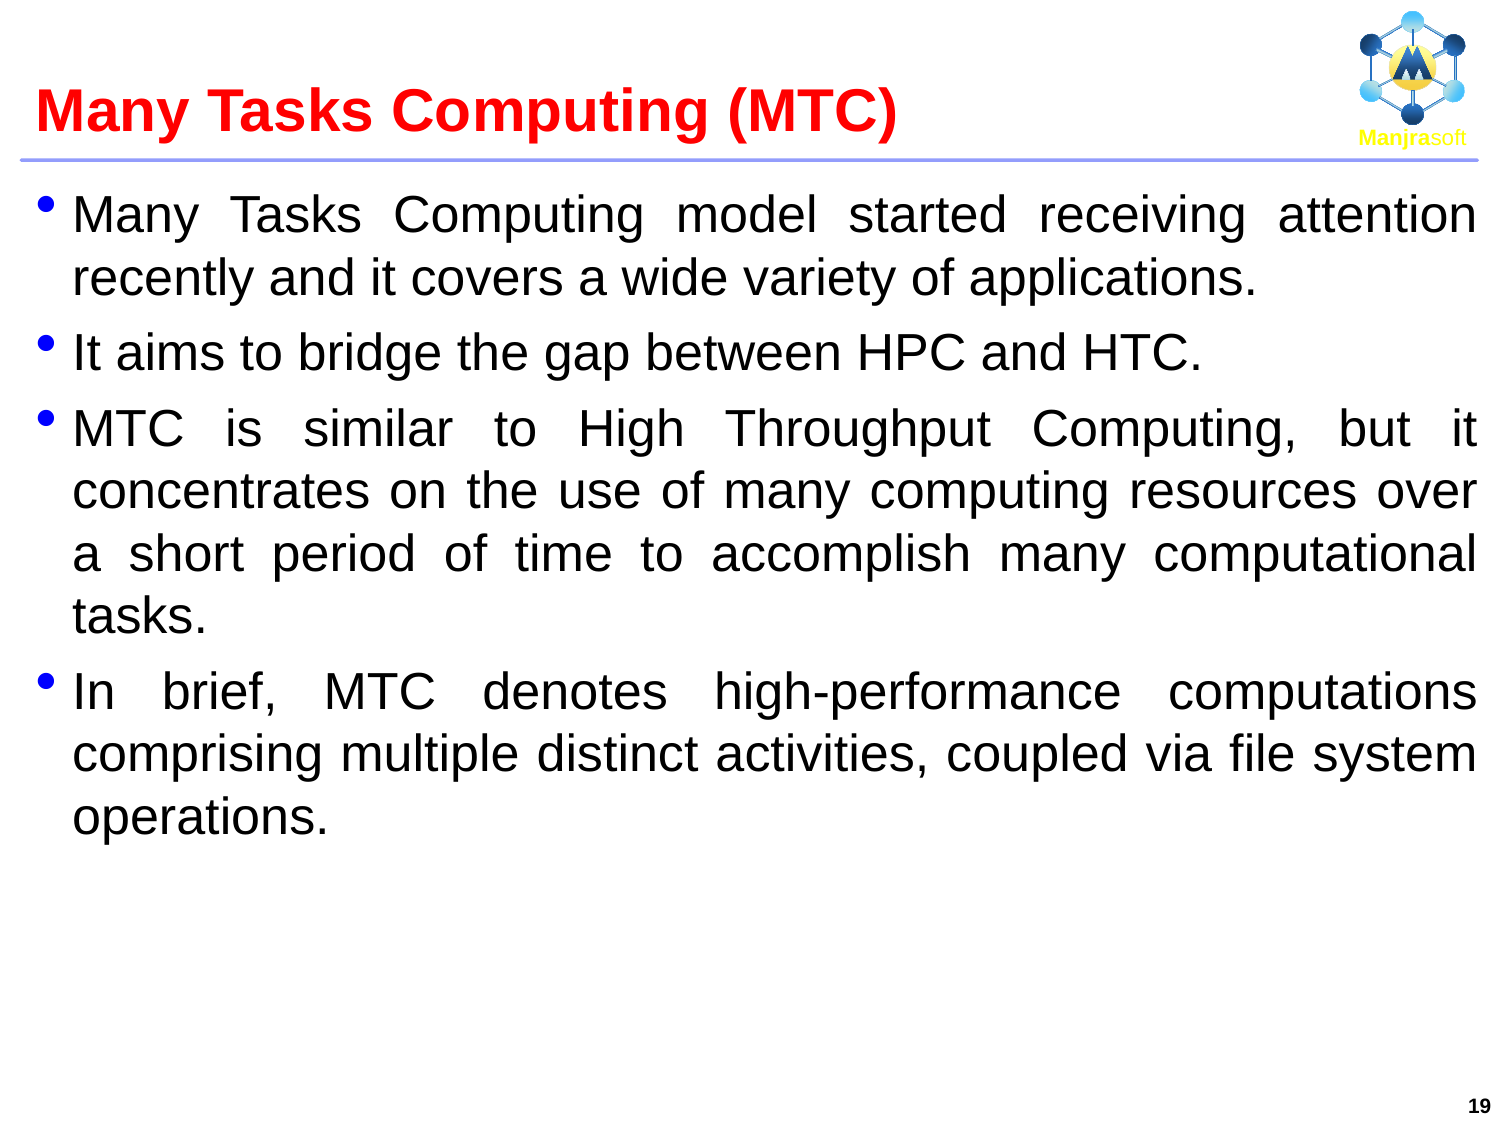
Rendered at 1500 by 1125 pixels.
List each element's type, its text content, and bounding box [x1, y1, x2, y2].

title Many Tasks Computing (MTC) [26, 0, 1479, 145]
slide_number 19 [1364, 1093, 1500, 1120]
list Many Tasks Computing model started receiving attention recently and it covers a wide variety of applications. It aims to bridge the gap between HPC and HTC. MTC is similar to High Throughput Computing, but it concentrates on the use of many computing resources over a short period of time to accomplish many computational tasks. In brief, MTC denotes high-performance computations comprising multiple distinct activities, coupled via file system operations. [26, 176, 1479, 1092]
